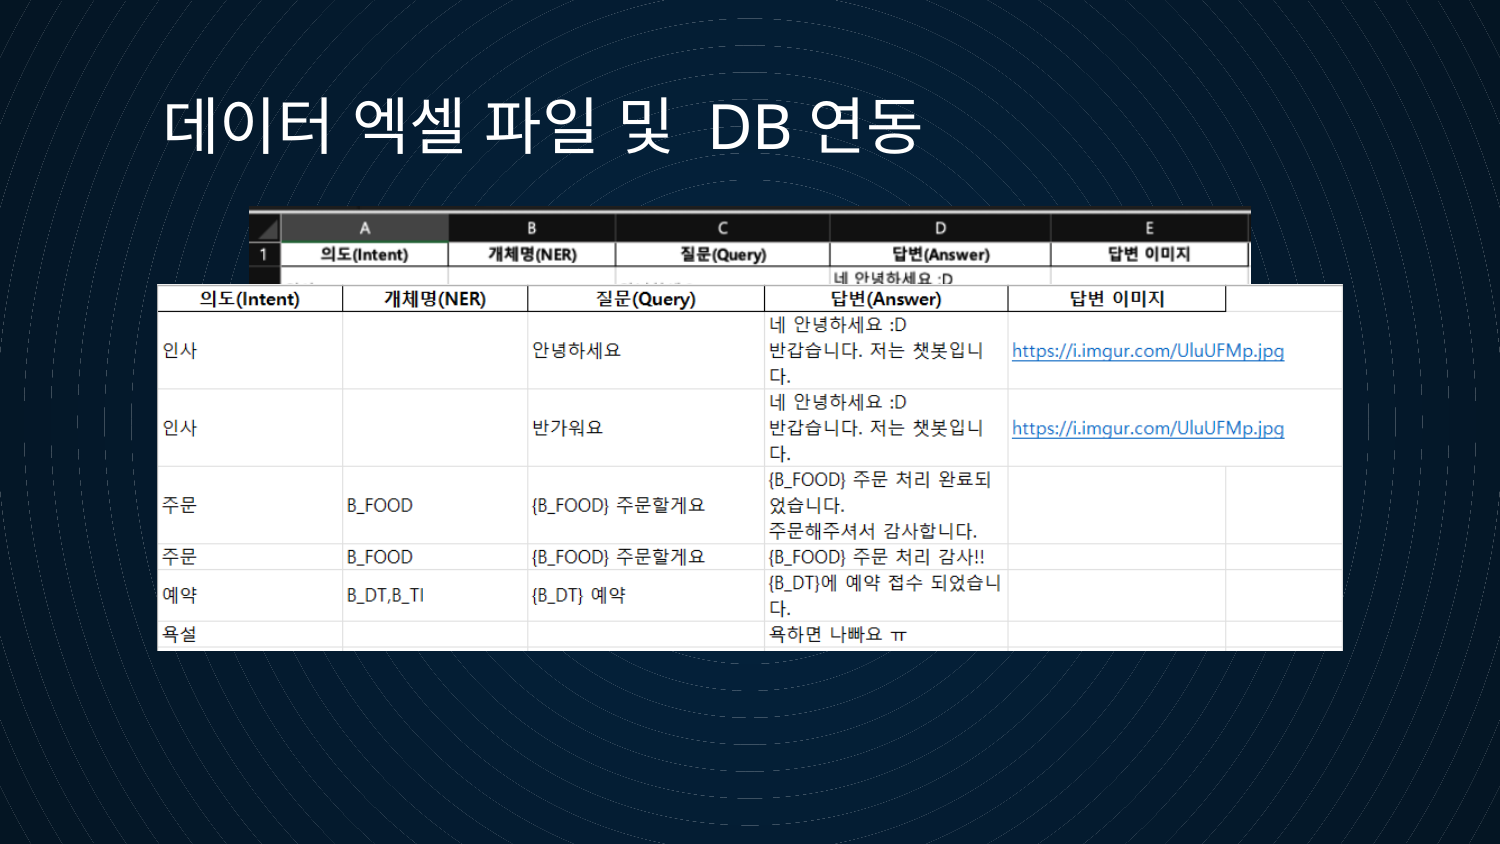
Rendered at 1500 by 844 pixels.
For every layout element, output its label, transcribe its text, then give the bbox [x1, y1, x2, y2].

picture [157, 206, 1343, 651]
text_box 데이터 엑셀 파일 및 DB연동 [147, 77, 1433, 178]
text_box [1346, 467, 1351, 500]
